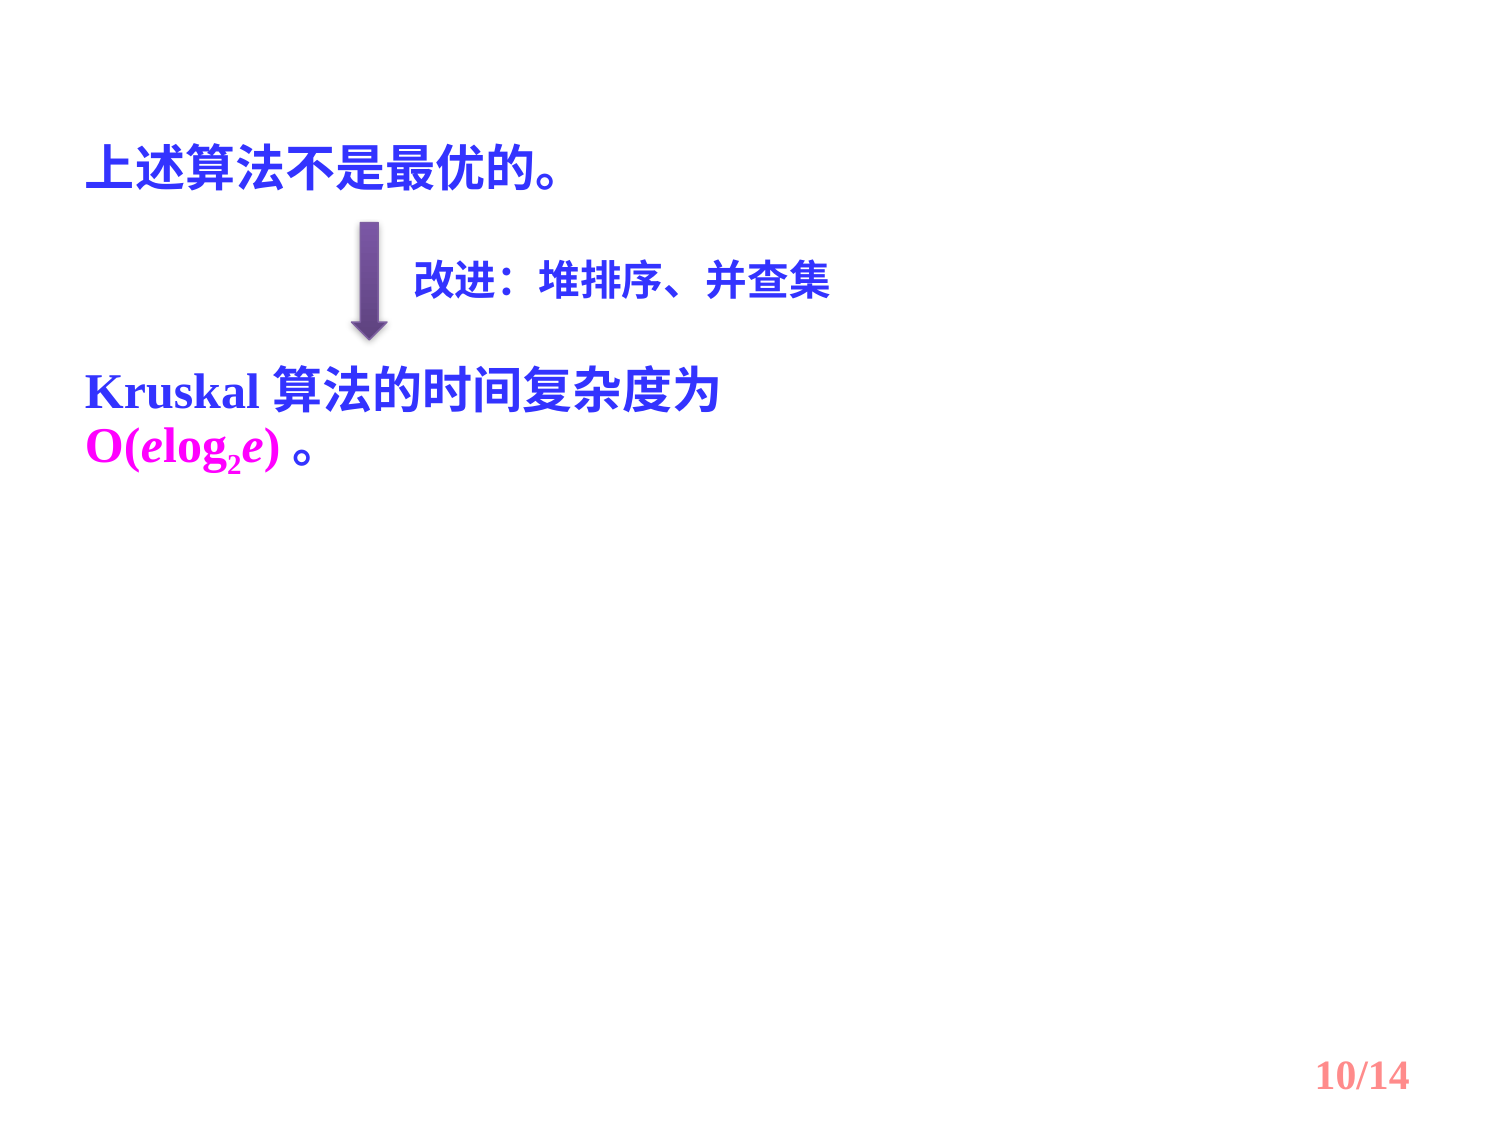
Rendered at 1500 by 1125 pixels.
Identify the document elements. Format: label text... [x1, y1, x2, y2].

text_box 上述算法不是最优的。 [70, 128, 833, 204]
text_box Kruskal算法的时间复杂度为O(elog2e)。 [70, 363, 997, 481]
slide_number 10/14 [1074, 1042, 1425, 1103]
text_box [350, 221, 388, 341]
text_box 改进：堆排序、并查集 [398, 246, 868, 311]
